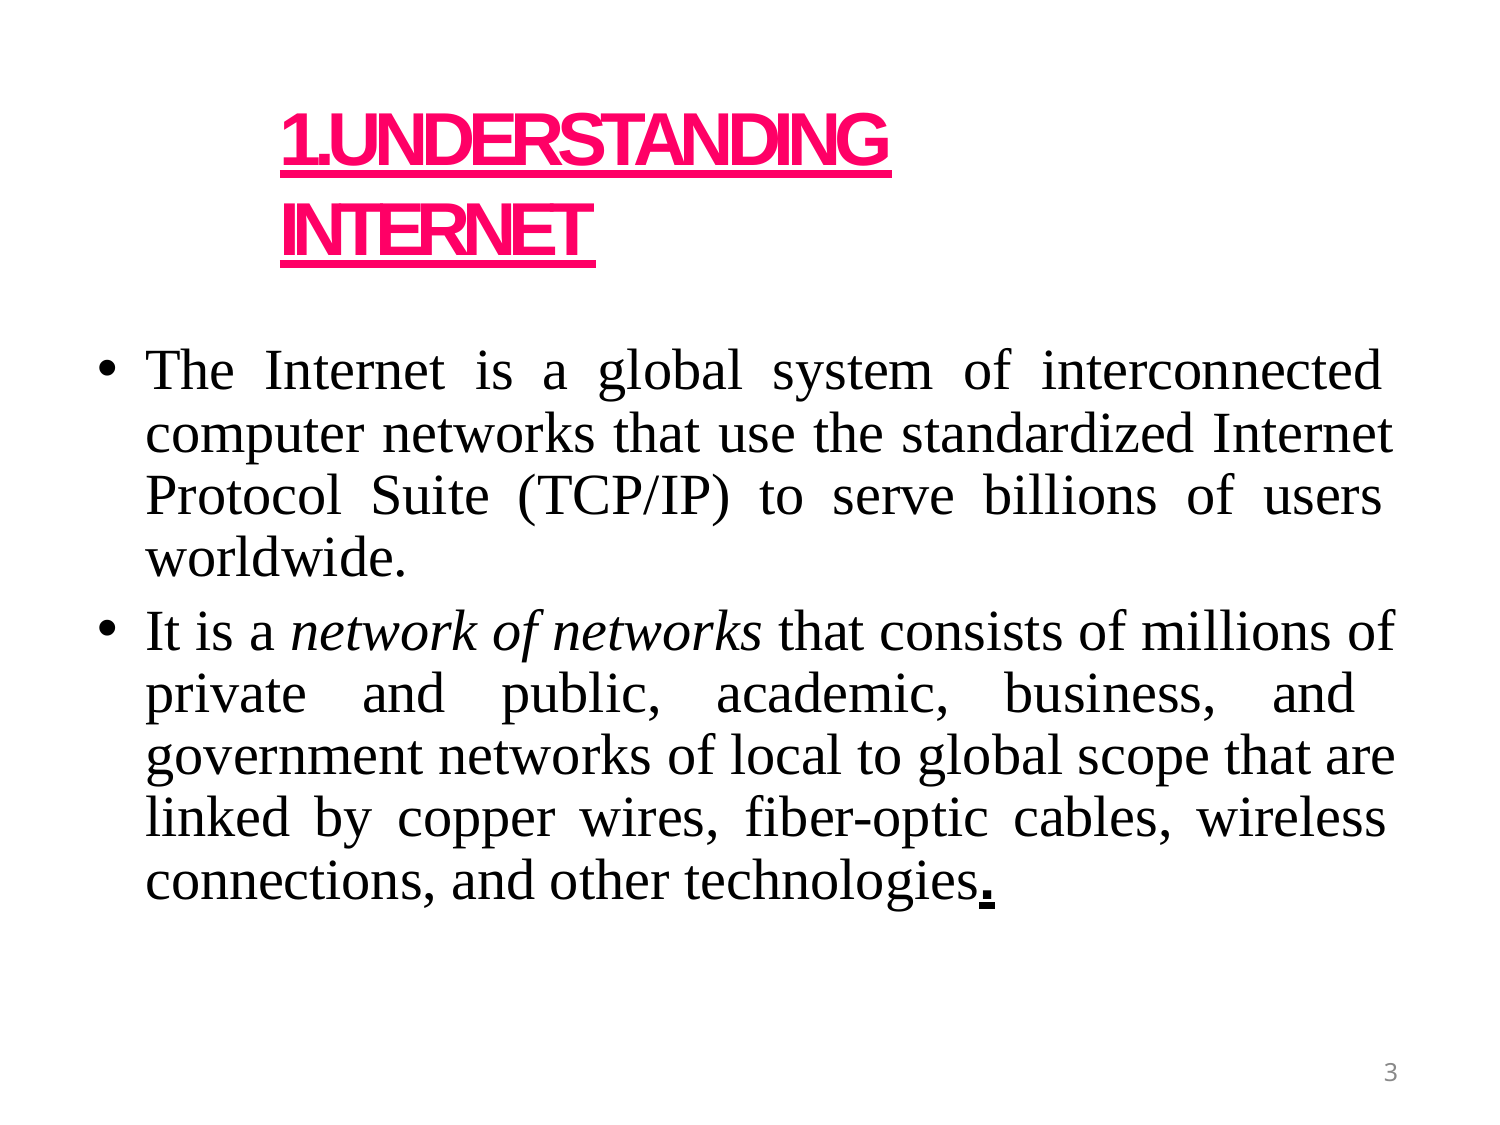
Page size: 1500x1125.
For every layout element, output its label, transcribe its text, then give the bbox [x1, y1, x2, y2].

text_box The Internet is a global system of interconnected computer networks that use the standardized Internet Protocol Suite (TCP/IP) to serve billions of users worldwide. It is a network of networks that consists of millions of private and public, academic, business, and government networks of local to global scope that are linked by copper wires, fiber-optic cables, wireless connections, and other technologies. [95, 330, 1413, 912]
title 1.UNDERSTANDING INTERNET [278, 88, 1220, 279]
text_box 3 [1379, 1054, 1416, 1091]
